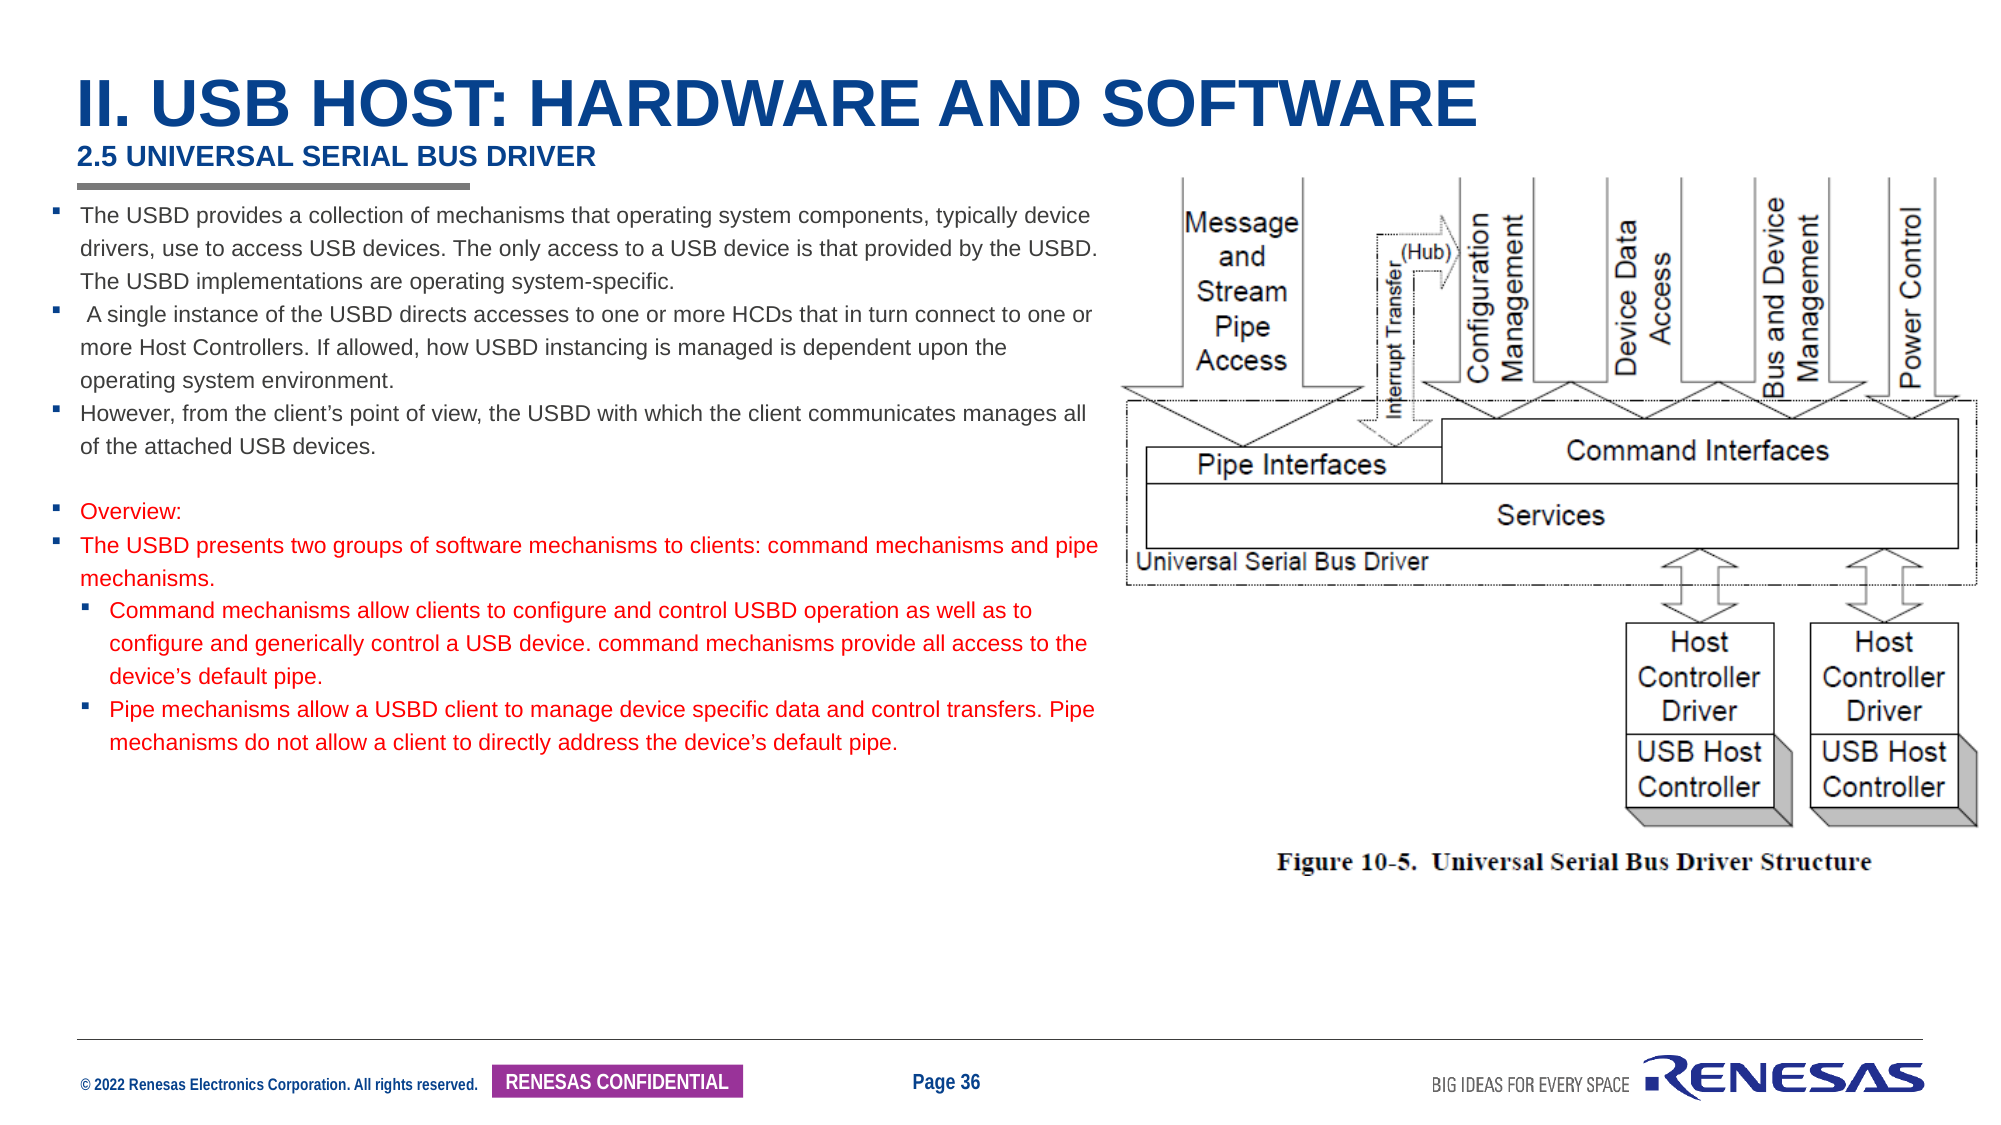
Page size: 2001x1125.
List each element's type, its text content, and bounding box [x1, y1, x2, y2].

picture [1425, 1049, 1933, 1106]
text_box The USBD provides a collection of mechanisms that operating system components, typically device drivers, use to access USB devices. The only access to a USB device is that provided by the USBD. The USBD implementations are operating system-specific. A single instance of the USBD directs accesses to one or more HCDs that in turn connect to one or more Host Controllers. If allowed, how USBD instancing is managed is dependent upon the operating system environment. However, from the client’s point of view, the USBD with which the client communicates manages all of the attached USB devices. Overview: The USBD presents two groups of software mechanisms to clients: command mechanisms and pipe mechanisms. Command mechanisms allow clients to configure and control USBD operation as well as to configure and generically control a USB device. command mechanisms provide all access to the device’s default pipe. Pipe mechanisms allow a USBD client to manage device specific data and control transfers. Pipe mechanisms do not allow a client to directly address the device’s default pipe. [51, 195, 1096, 756]
picture [1101, 172, 2000, 876]
title II. USB Host: hardware and software 2.5 Universal Serial Bus Driver [76, 68, 1922, 173]
